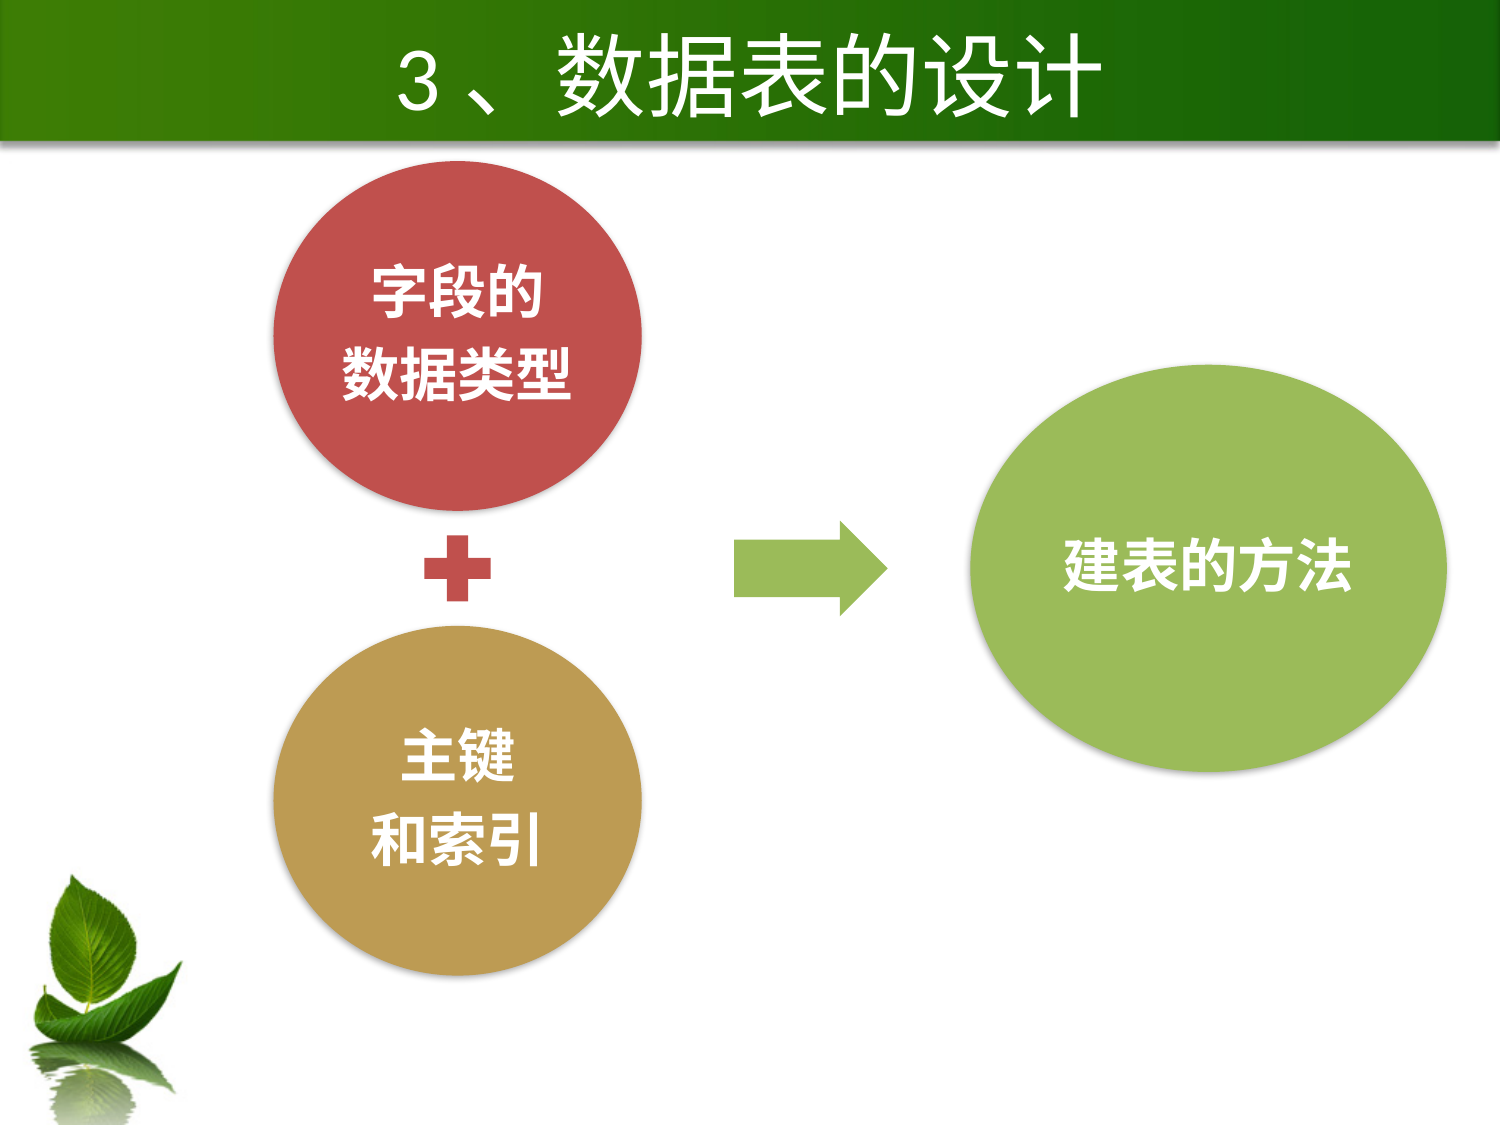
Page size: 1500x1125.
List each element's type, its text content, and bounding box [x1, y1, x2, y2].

title 3、数据表的设计 [5, 9, 1495, 138]
picture [0, 0, 1500, 1125]
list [13, 160, 1471, 977]
